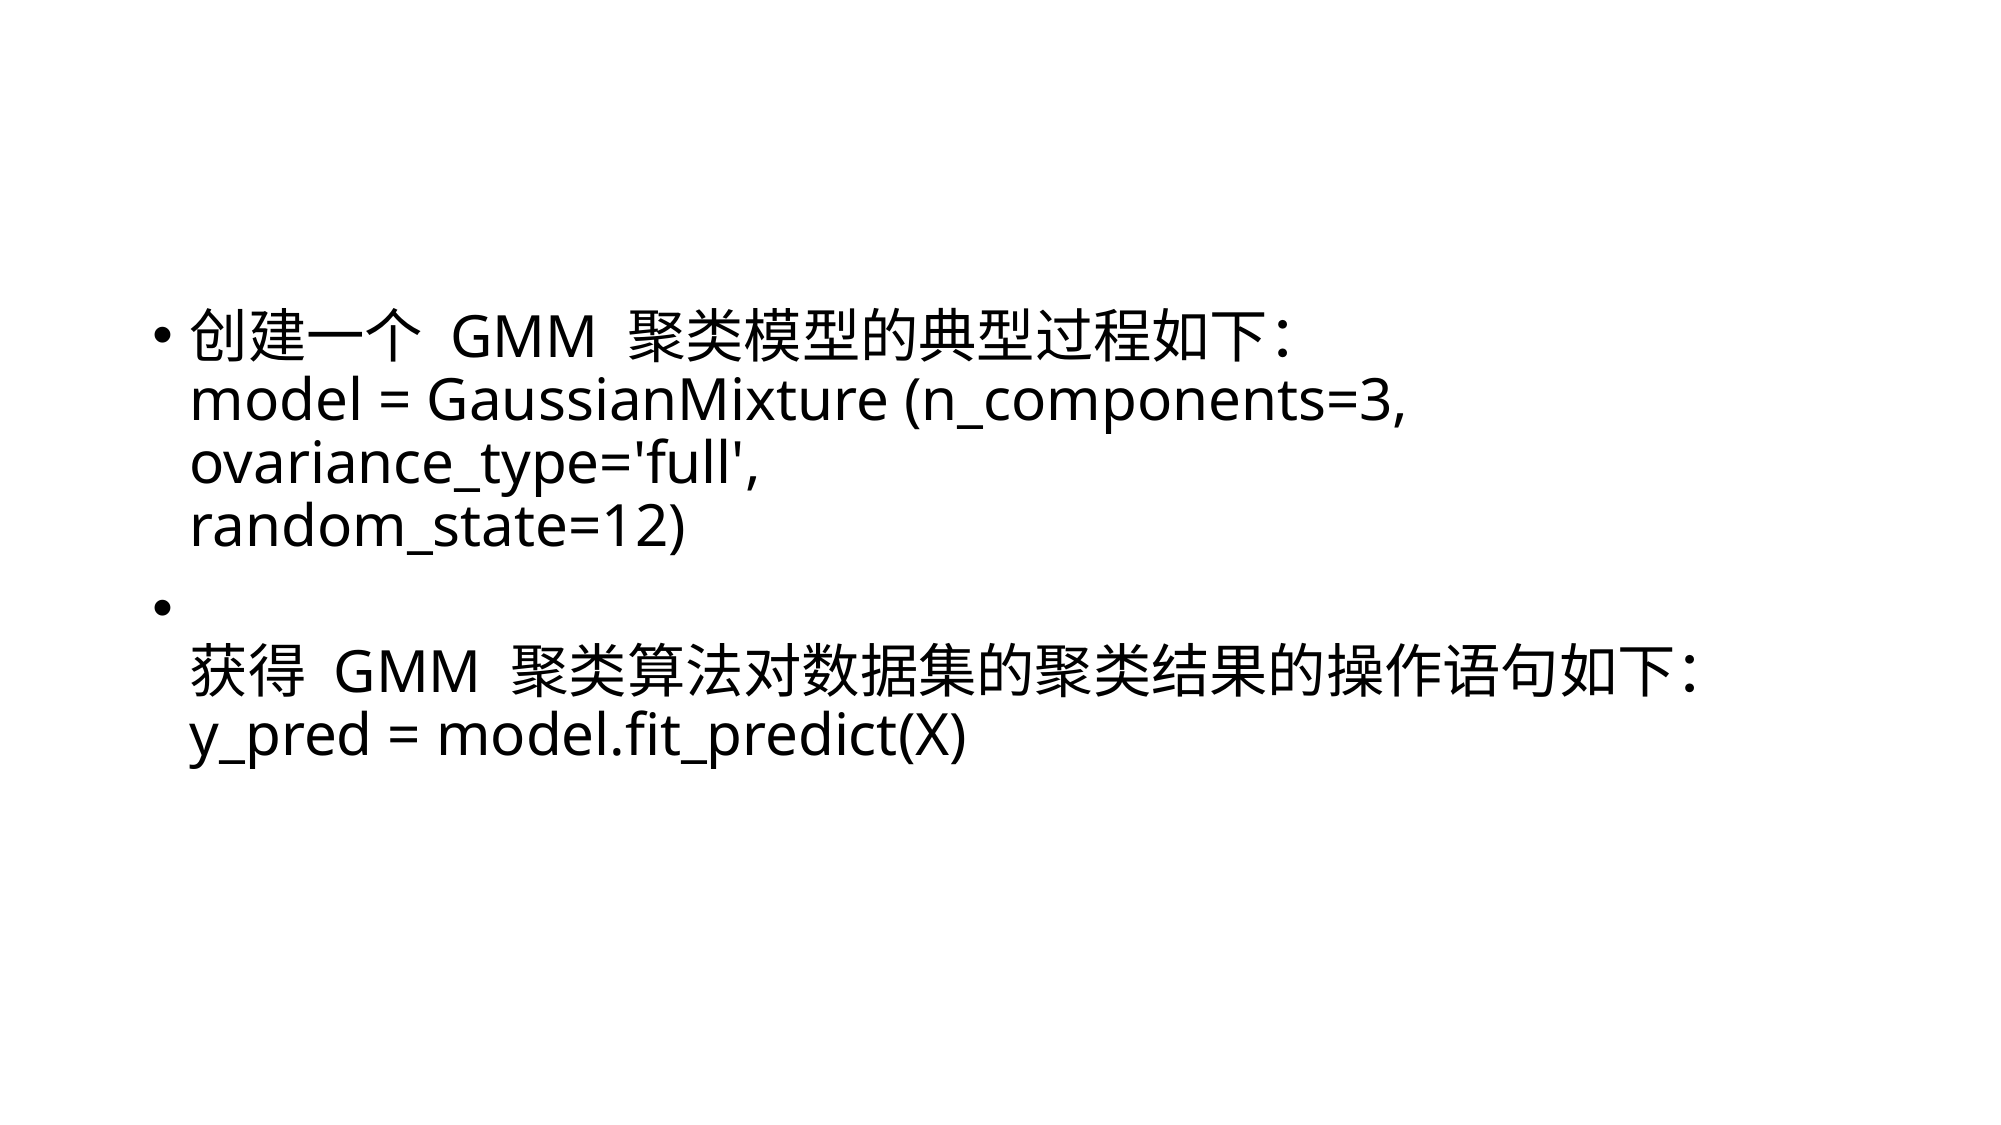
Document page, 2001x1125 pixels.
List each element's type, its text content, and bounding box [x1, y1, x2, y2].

list 创建一个 GMM 聚类模型的典型过程如下： model = GaussianMixture (n_components=3, ovariance_type='full', random_state=12) 获得 GMM 聚类算法对数据集的聚类结果的操作语句如下： y_pred = model.fit_predict(X) [137, 299, 1863, 1014]
